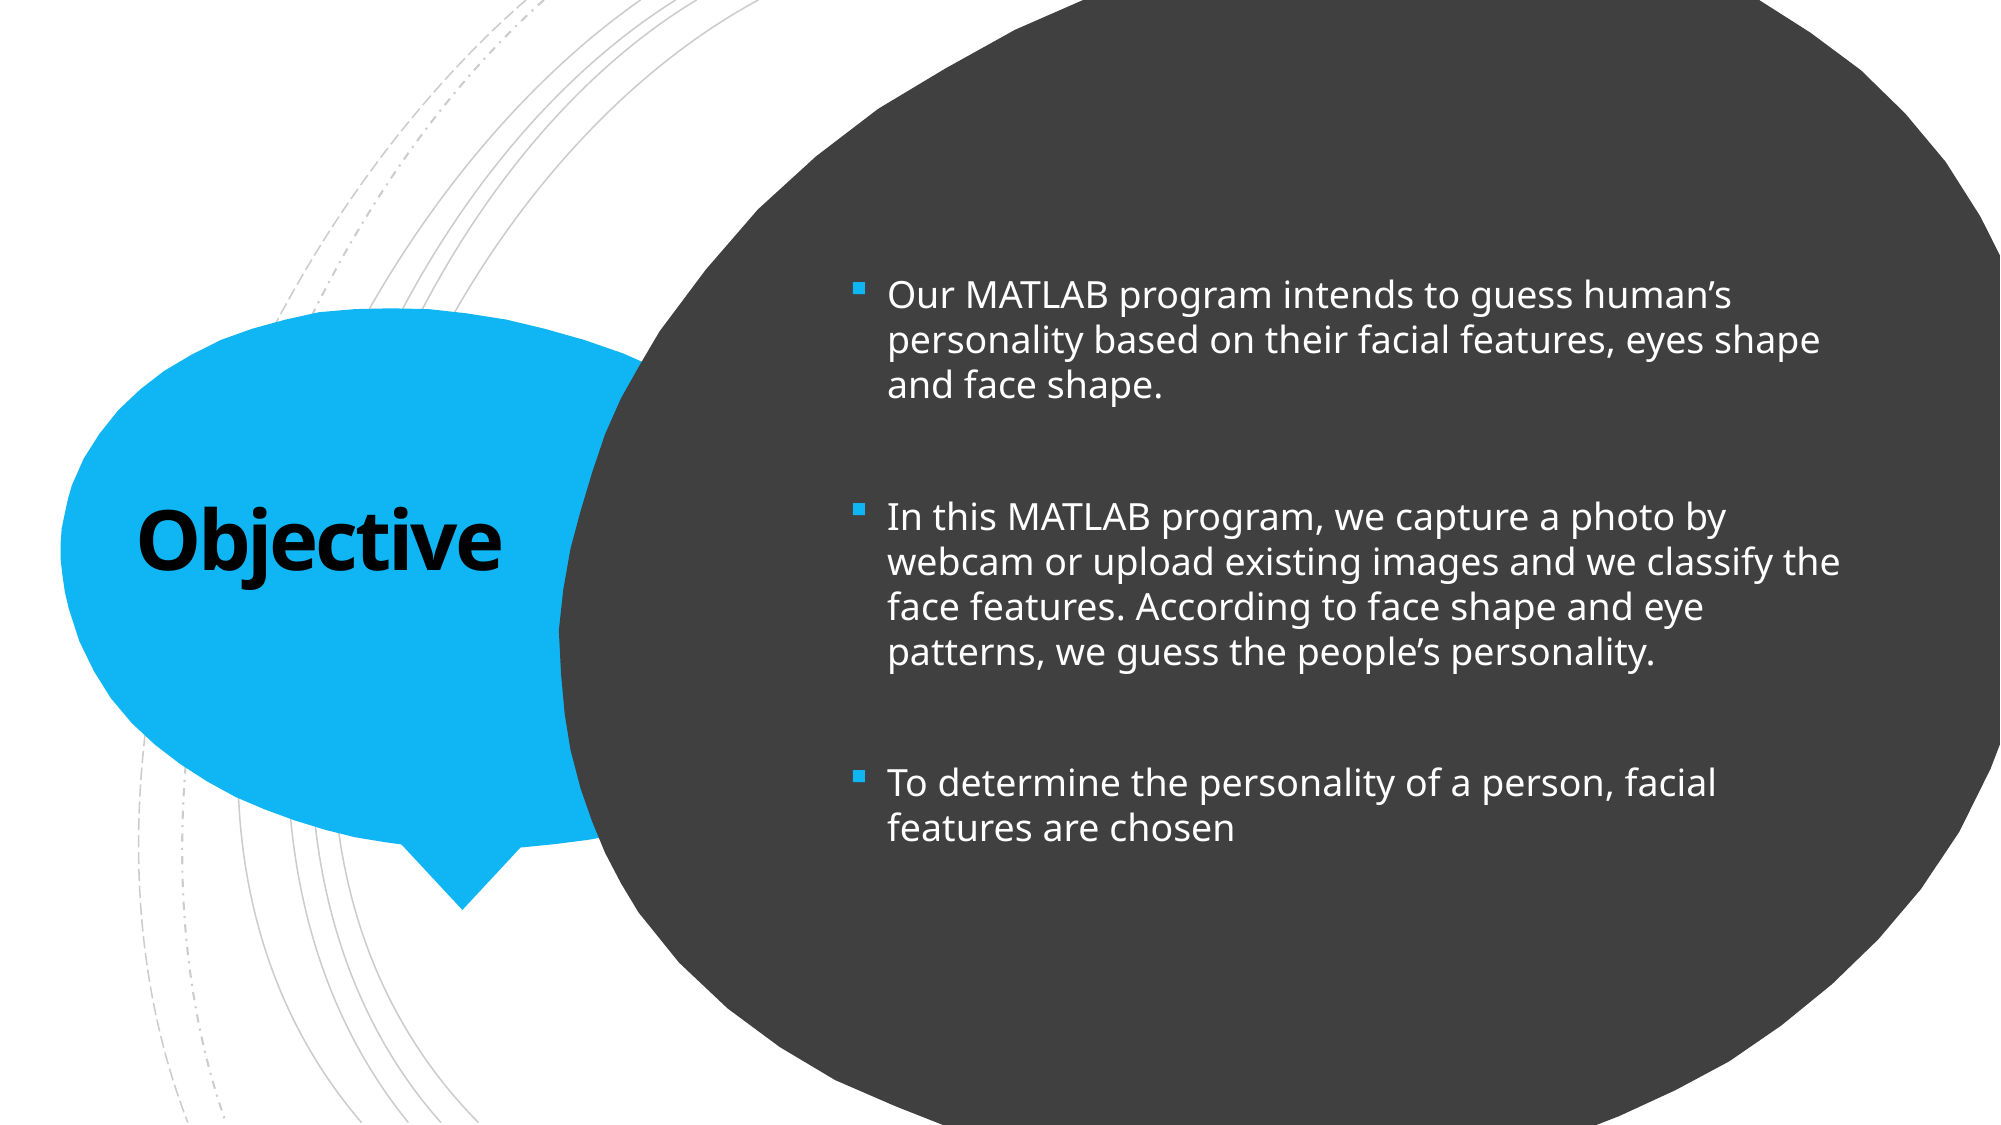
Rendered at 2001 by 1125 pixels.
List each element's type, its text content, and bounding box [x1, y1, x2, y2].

list Our MATLAB program intends to guess human’s personality based on their facial features, eyes shape and face shape. In this MATLAB program, we capture a photo by webcam or upload existing images and we classify the face features. According to face shape and eye patterns, we guess the people’s personality. To determine the personality of a person, facial features are chosen [834, 263, 1867, 986]
title Objective [32, 436, 607, 839]
